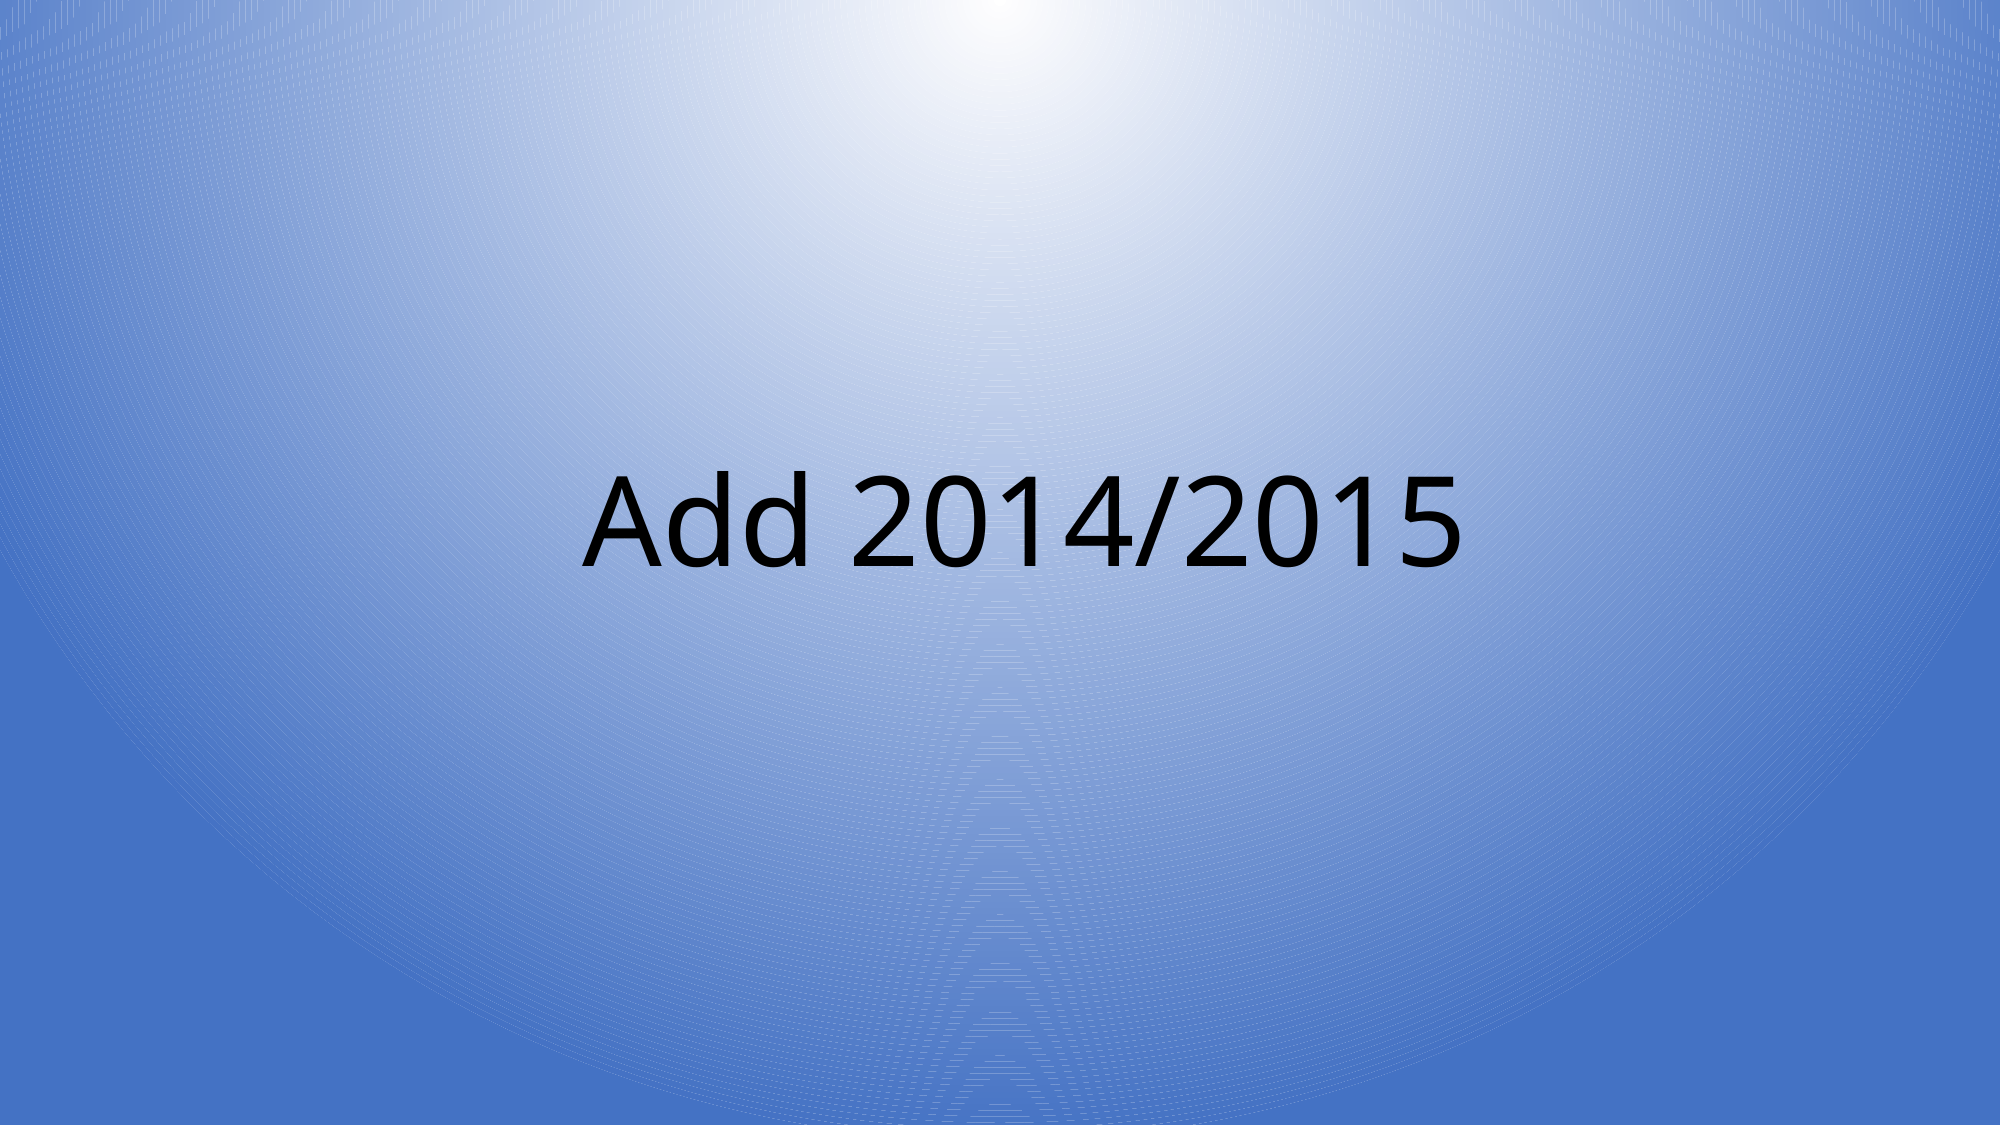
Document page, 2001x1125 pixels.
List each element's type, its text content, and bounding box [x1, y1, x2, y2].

text_box Add 2014/2015 [274, 209, 1775, 601]
title [237, 40, 1738, 433]
